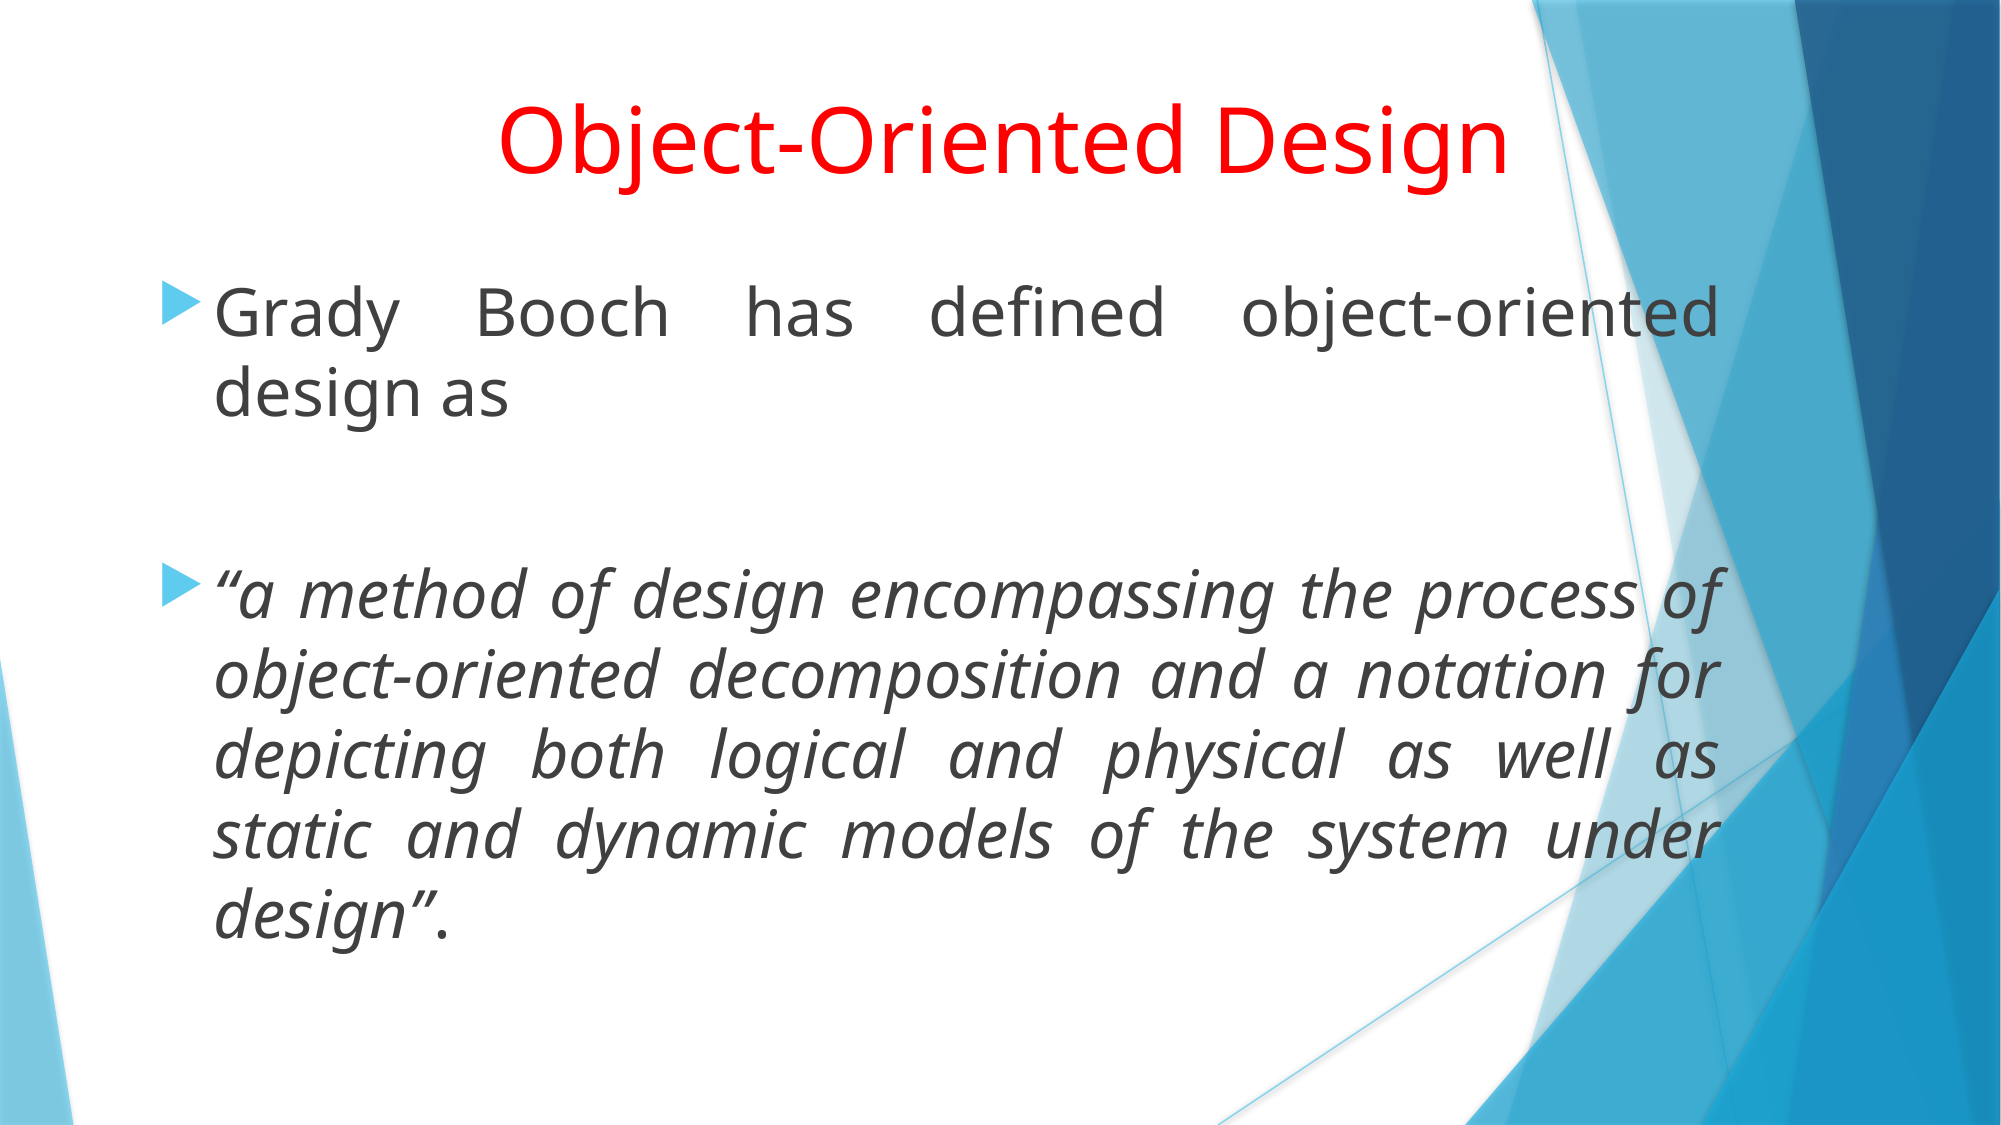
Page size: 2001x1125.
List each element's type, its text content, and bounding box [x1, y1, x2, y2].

text_box Object-Oriented Design [142, 74, 1868, 293]
text_box Grady Booch has defined object-oriented design as “a method of design encompassing the process of object-oriented decomposition and a notation for depicting both logical and physical as well as static and dynamic models of the system under design”. [142, 262, 1738, 1063]
